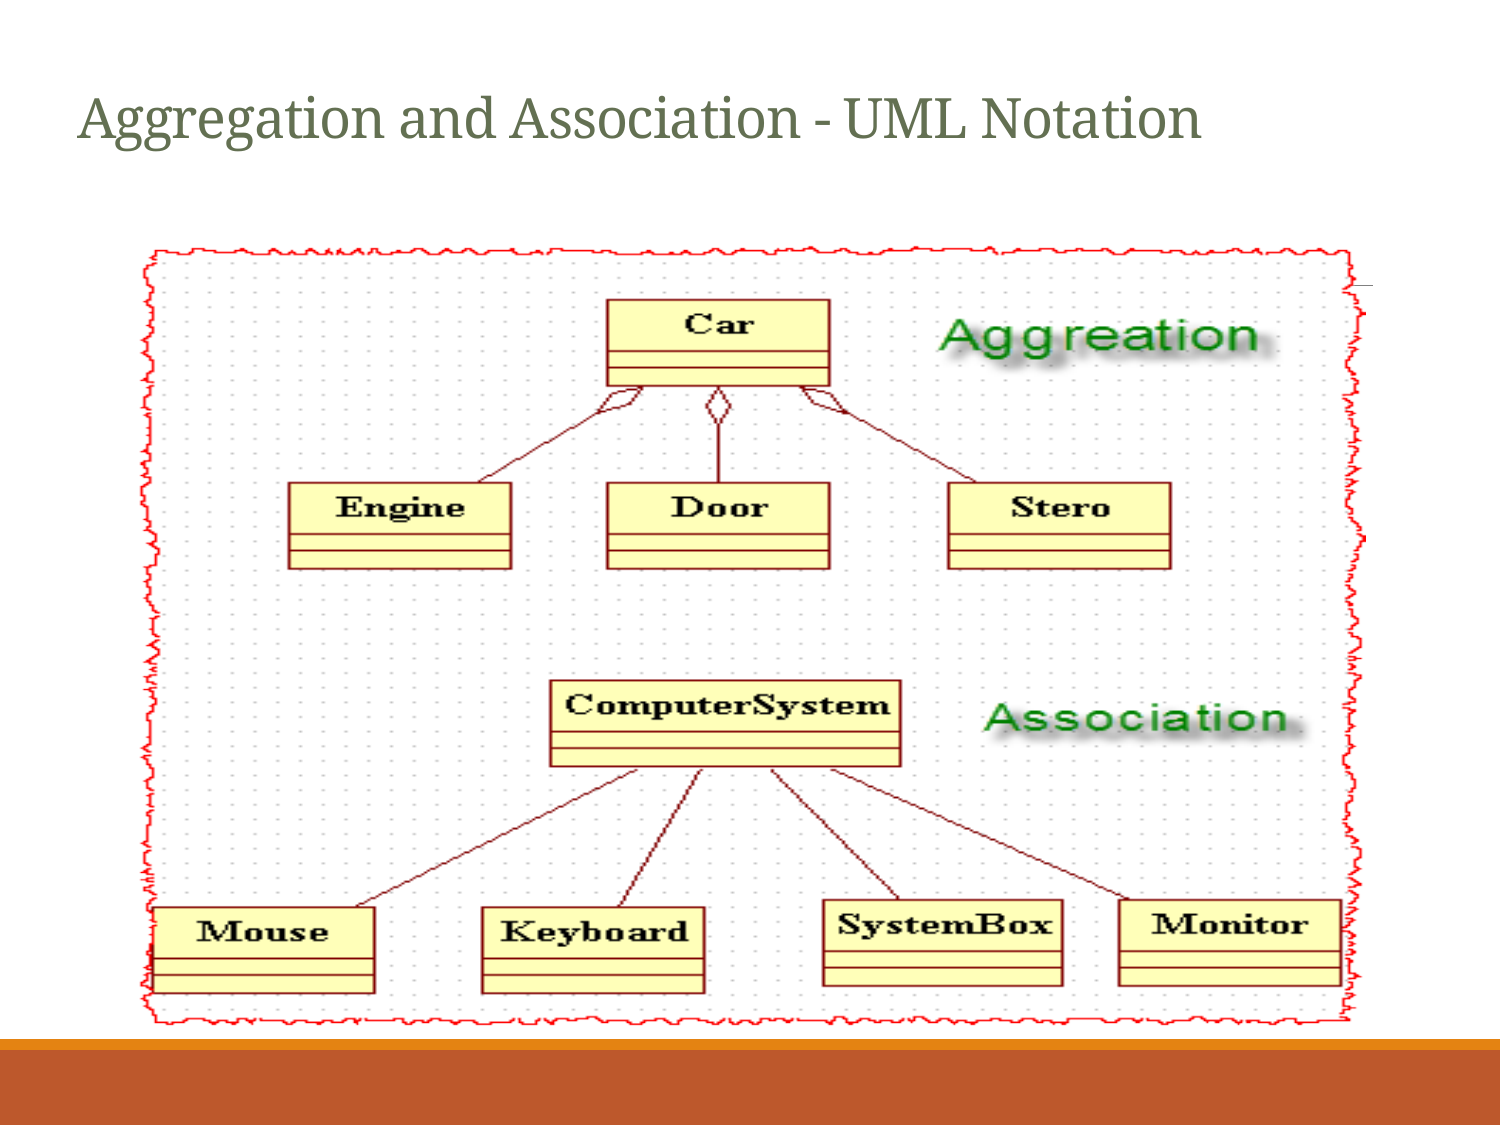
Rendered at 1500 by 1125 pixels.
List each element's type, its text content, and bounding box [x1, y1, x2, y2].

title Aggregation and Association - UML Notation [62, 75, 1414, 158]
picture [138, 238, 1367, 1034]
